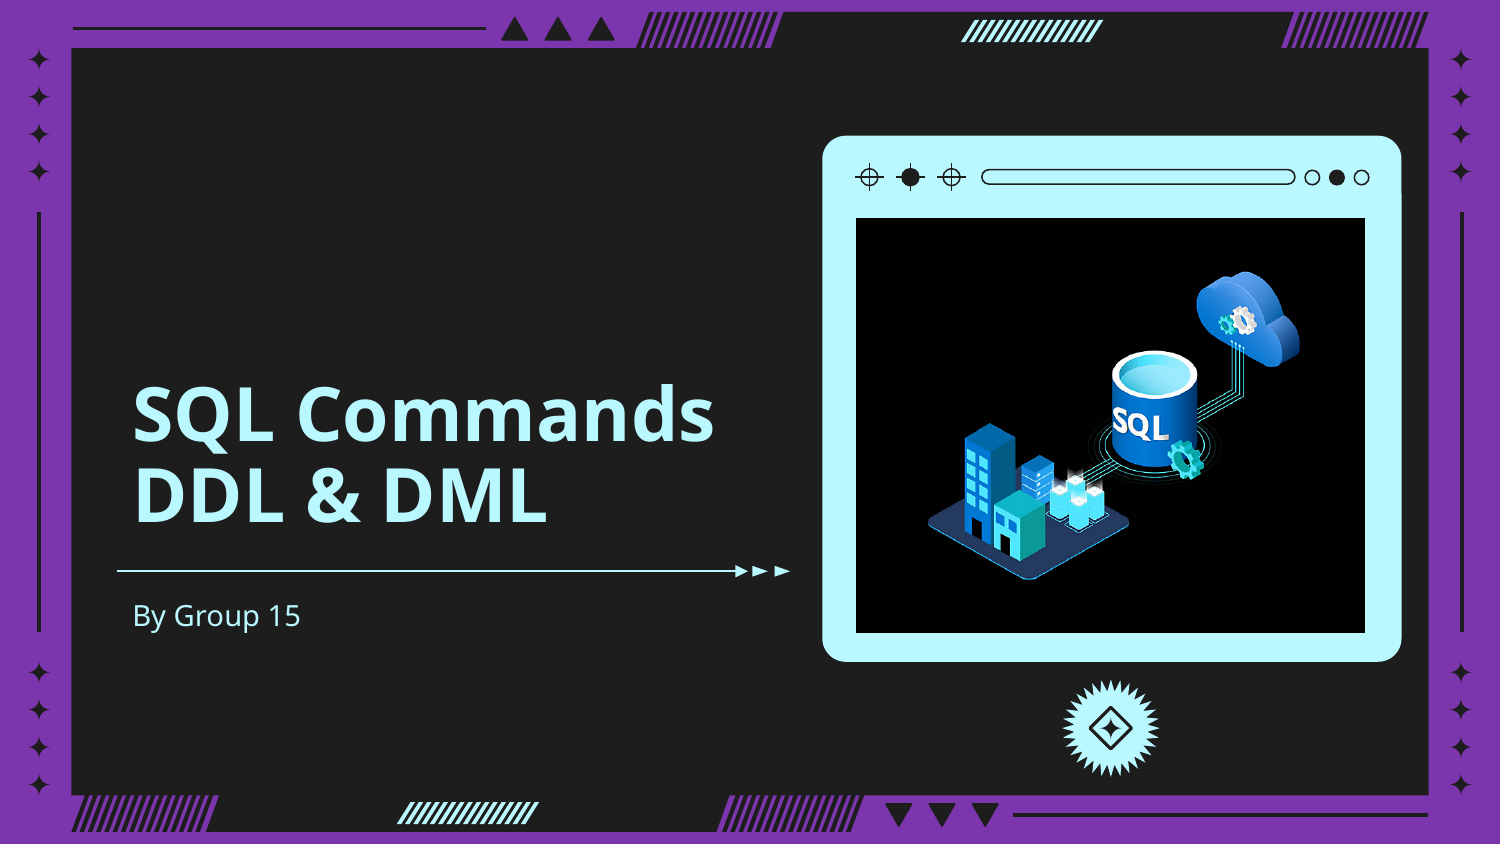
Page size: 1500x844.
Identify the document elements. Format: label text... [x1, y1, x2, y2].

subtitle By Group 15 [117, 585, 729, 650]
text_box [854, 163, 1369, 192]
title SQL Commands DDL & DML [117, 165, 822, 554]
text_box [1061, 679, 1160, 778]
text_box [117, 565, 791, 577]
picture [856, 217, 1365, 633]
text_box [822, 135, 1402, 662]
